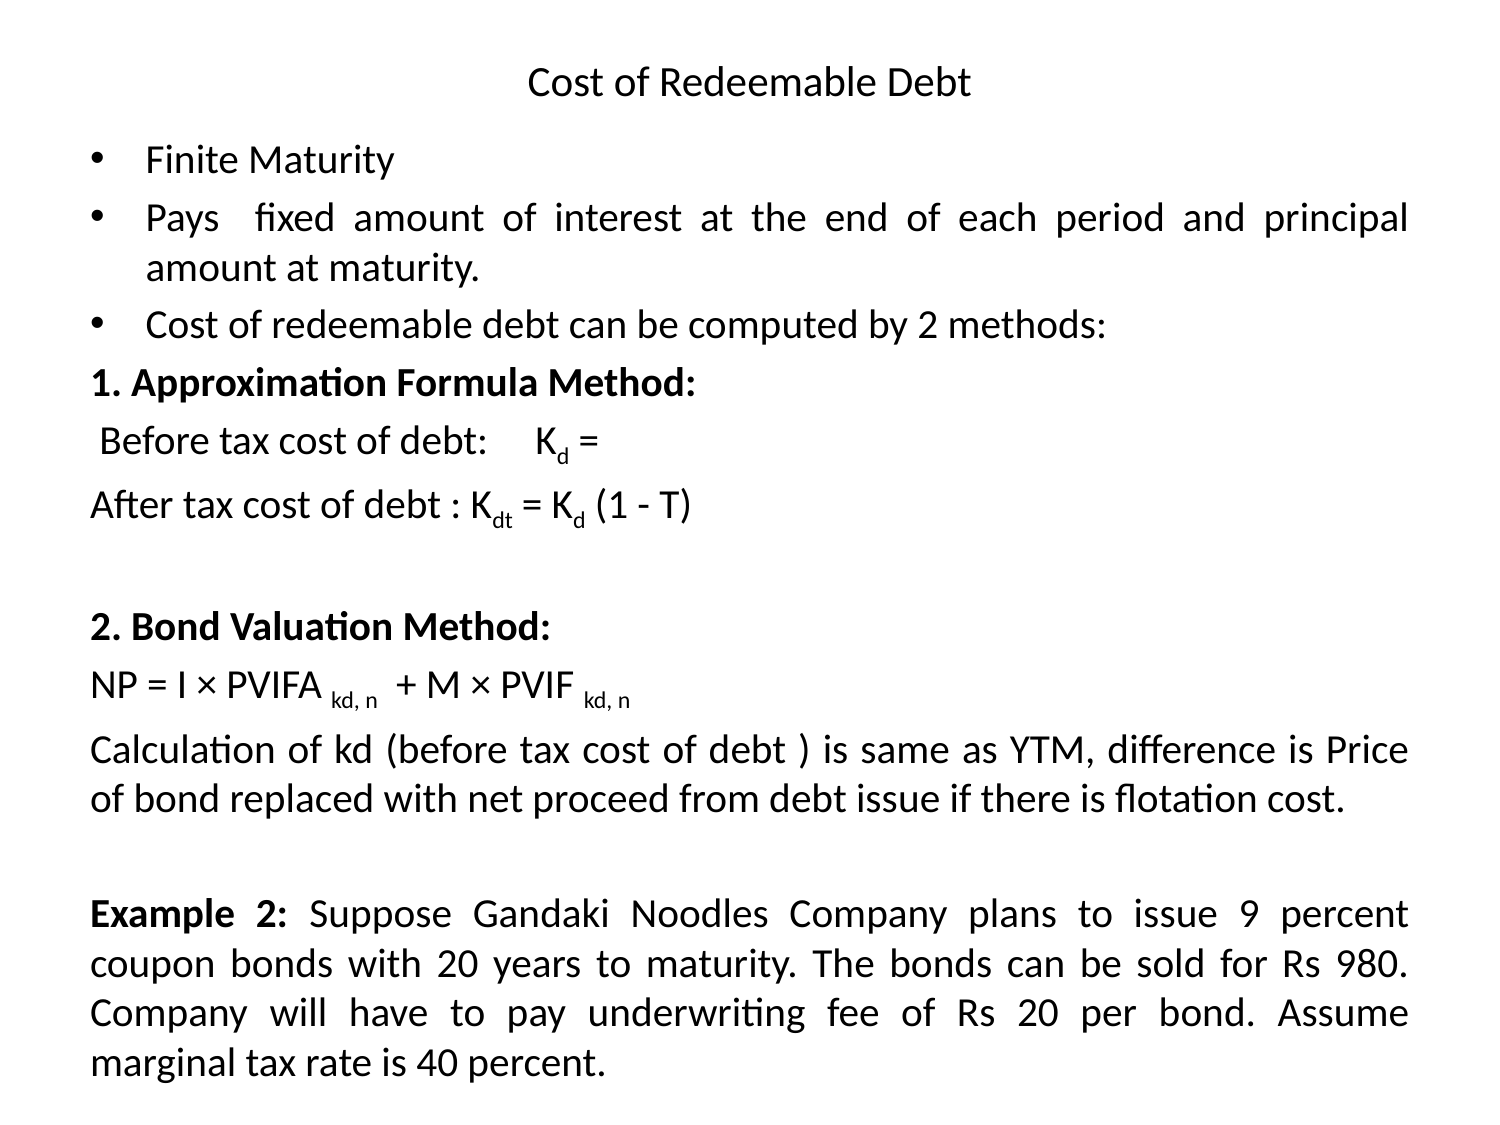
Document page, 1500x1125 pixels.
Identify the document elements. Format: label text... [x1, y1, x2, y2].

title Cost of Redeemable Debt [75, 45, 1425, 113]
